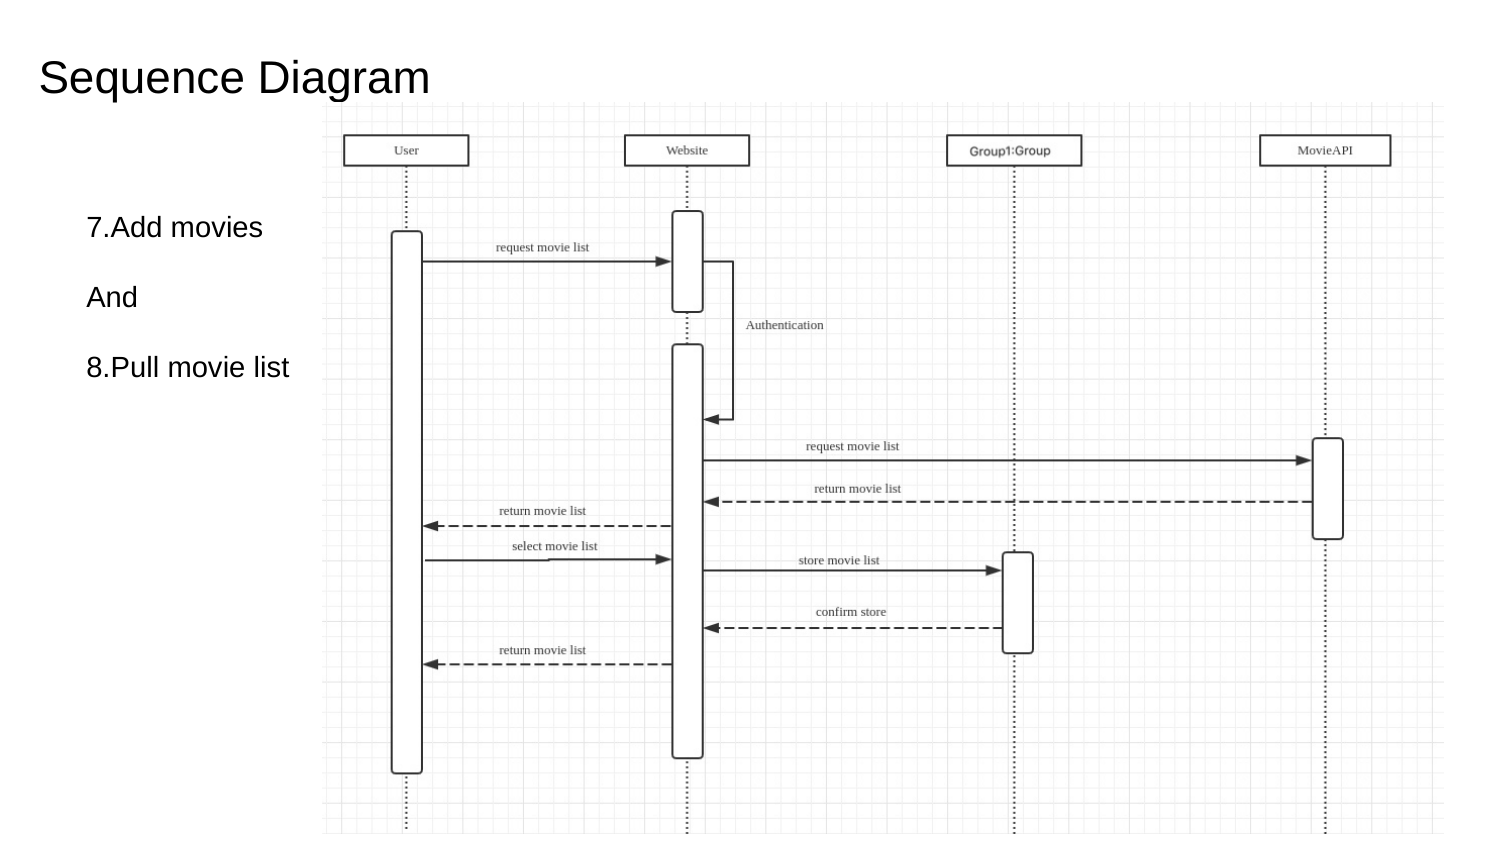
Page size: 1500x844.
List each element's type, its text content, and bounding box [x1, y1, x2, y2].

picture [322, 102, 1444, 835]
text_box Sequence Diagram [23, 32, 722, 148]
text_box 7.Add movies And 8.Pull movie list [71, 193, 317, 393]
